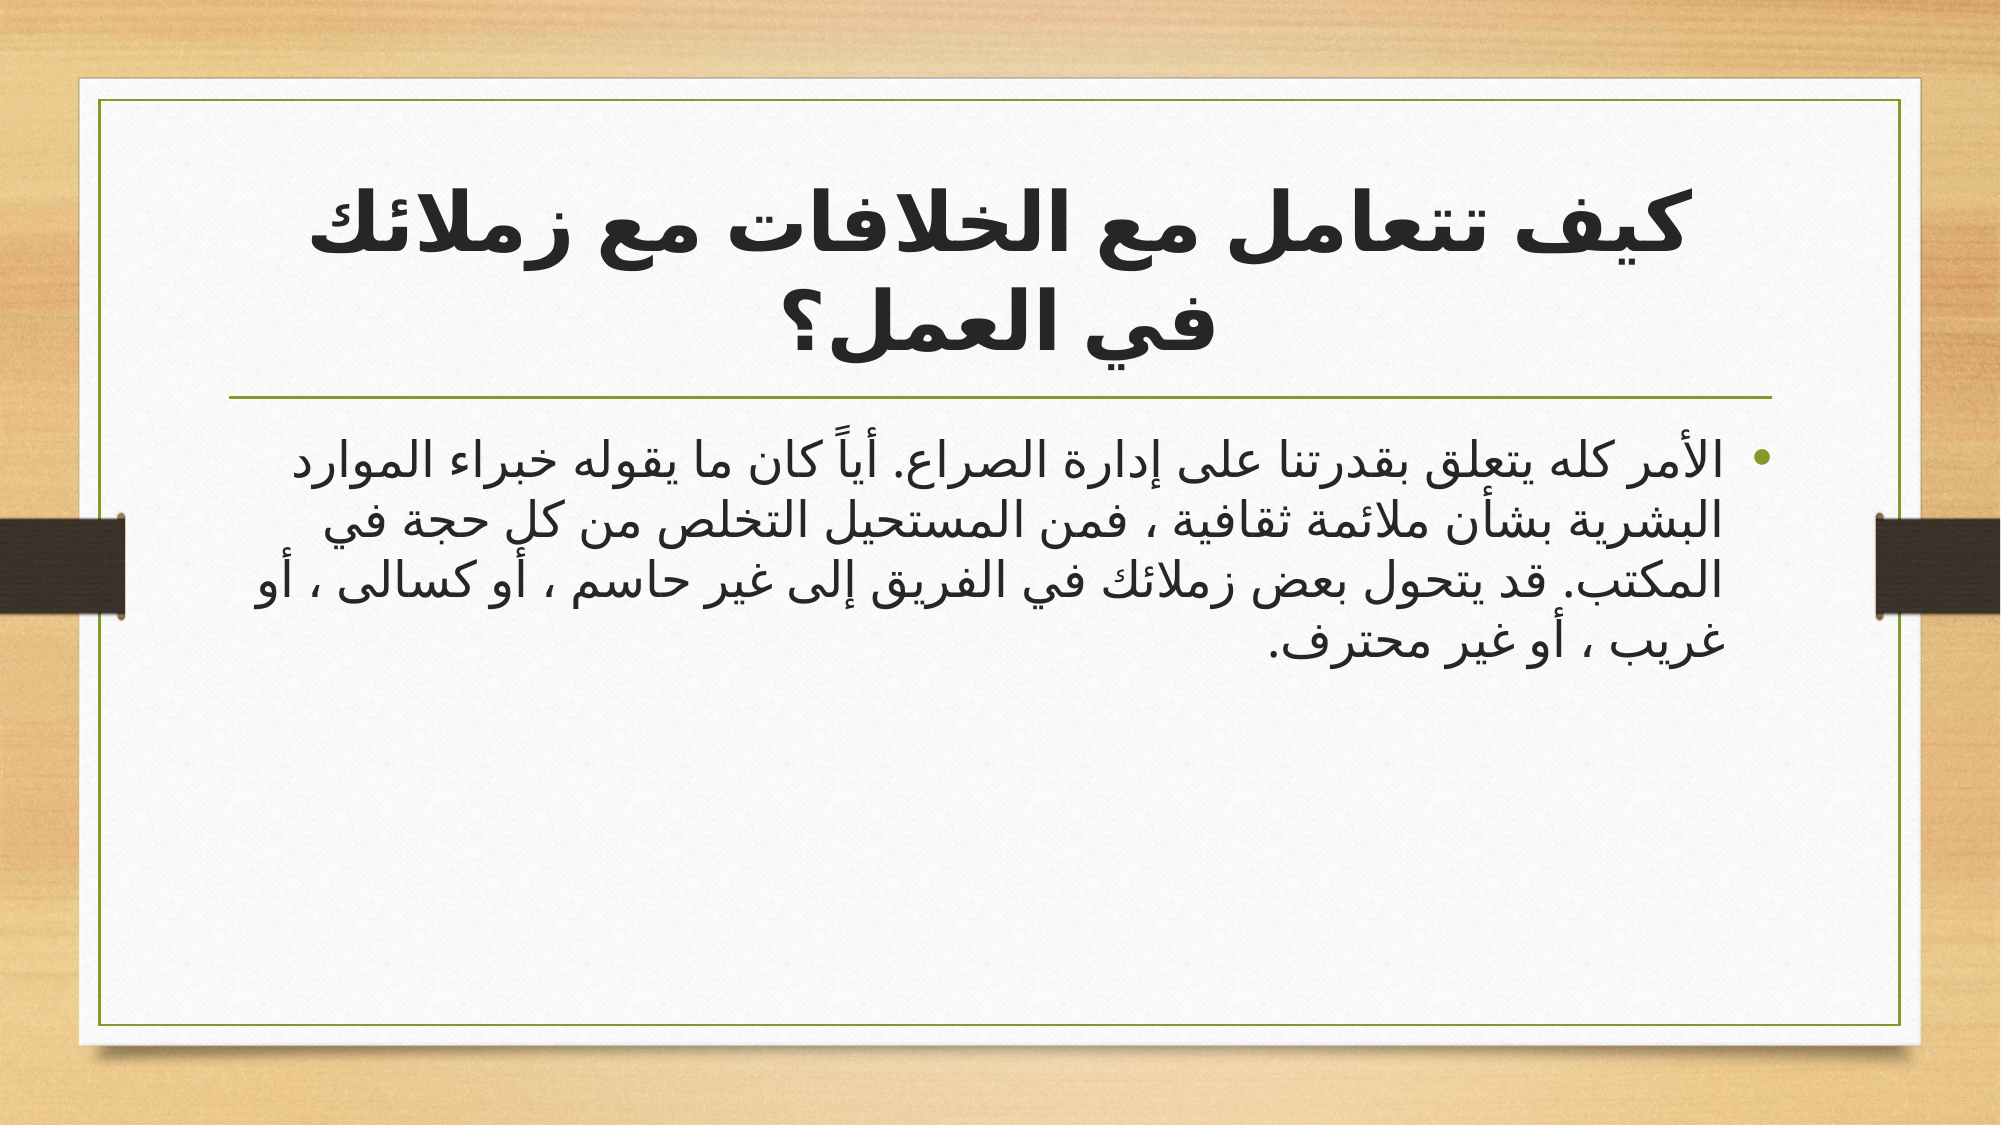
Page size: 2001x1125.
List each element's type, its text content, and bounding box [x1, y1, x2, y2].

title كيف تتعامل مع الخلافات مع زملائك في العمل؟ [212, 161, 1788, 375]
list الأمر كله يتعلق بقدرتنا على إدارة الصراع. أياً كان ما يقوله خبراء الموارد البشرية بشأن ملائمة ثقافية ، فمن المستحيل التخلص من كل حجة في المكتب. قد يتحول بعض زملائك في الفريق إلى غير حاسم ، أو كسالى ، أو غريب ، أو غير محترف. [212, 419, 1788, 964]
picture [0, 0, 2001, 1125]
